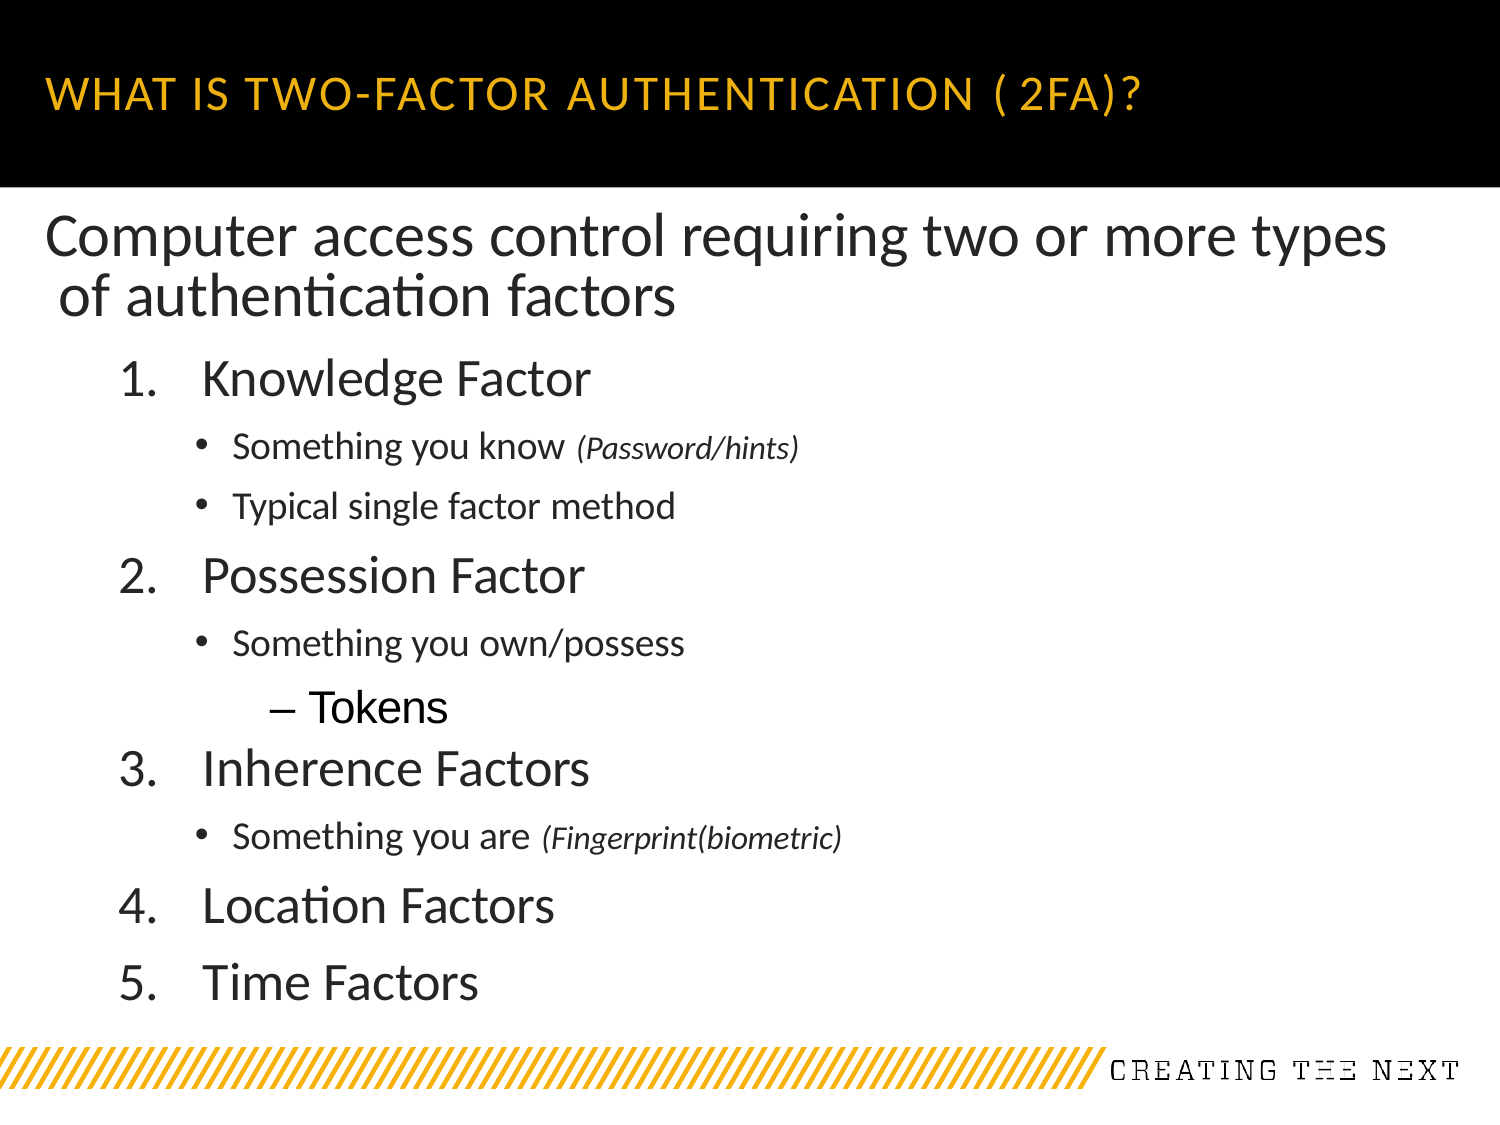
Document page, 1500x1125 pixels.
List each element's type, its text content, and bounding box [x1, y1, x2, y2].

text_box [0, 0, 1500, 188]
picture [1260, 1060, 1275, 1080]
text_box WHAT IS TWO-FACTOR AUTHENTICATION ( 2FA)? [42, 58, 1182, 121]
picture [1418, 1060, 1437, 1080]
picture [1111, 1060, 1125, 1080]
picture [1132, 1060, 1150, 1080]
picture [1175, 1060, 1195, 1080]
picture [1372, 1060, 1392, 1080]
text_box Knowledge Factor Something you know (Password/hints) Typical single factor method Possession Factor Something you own/possess – Tokens Inherence Factors Something you are (Fingerprint(biometric) Location Factors Time Factors [116, 321, 852, 1012]
picture [1235, 1060, 1254, 1080]
title Computer access control requiring two or more types of authentication factors [42, 191, 1399, 397]
